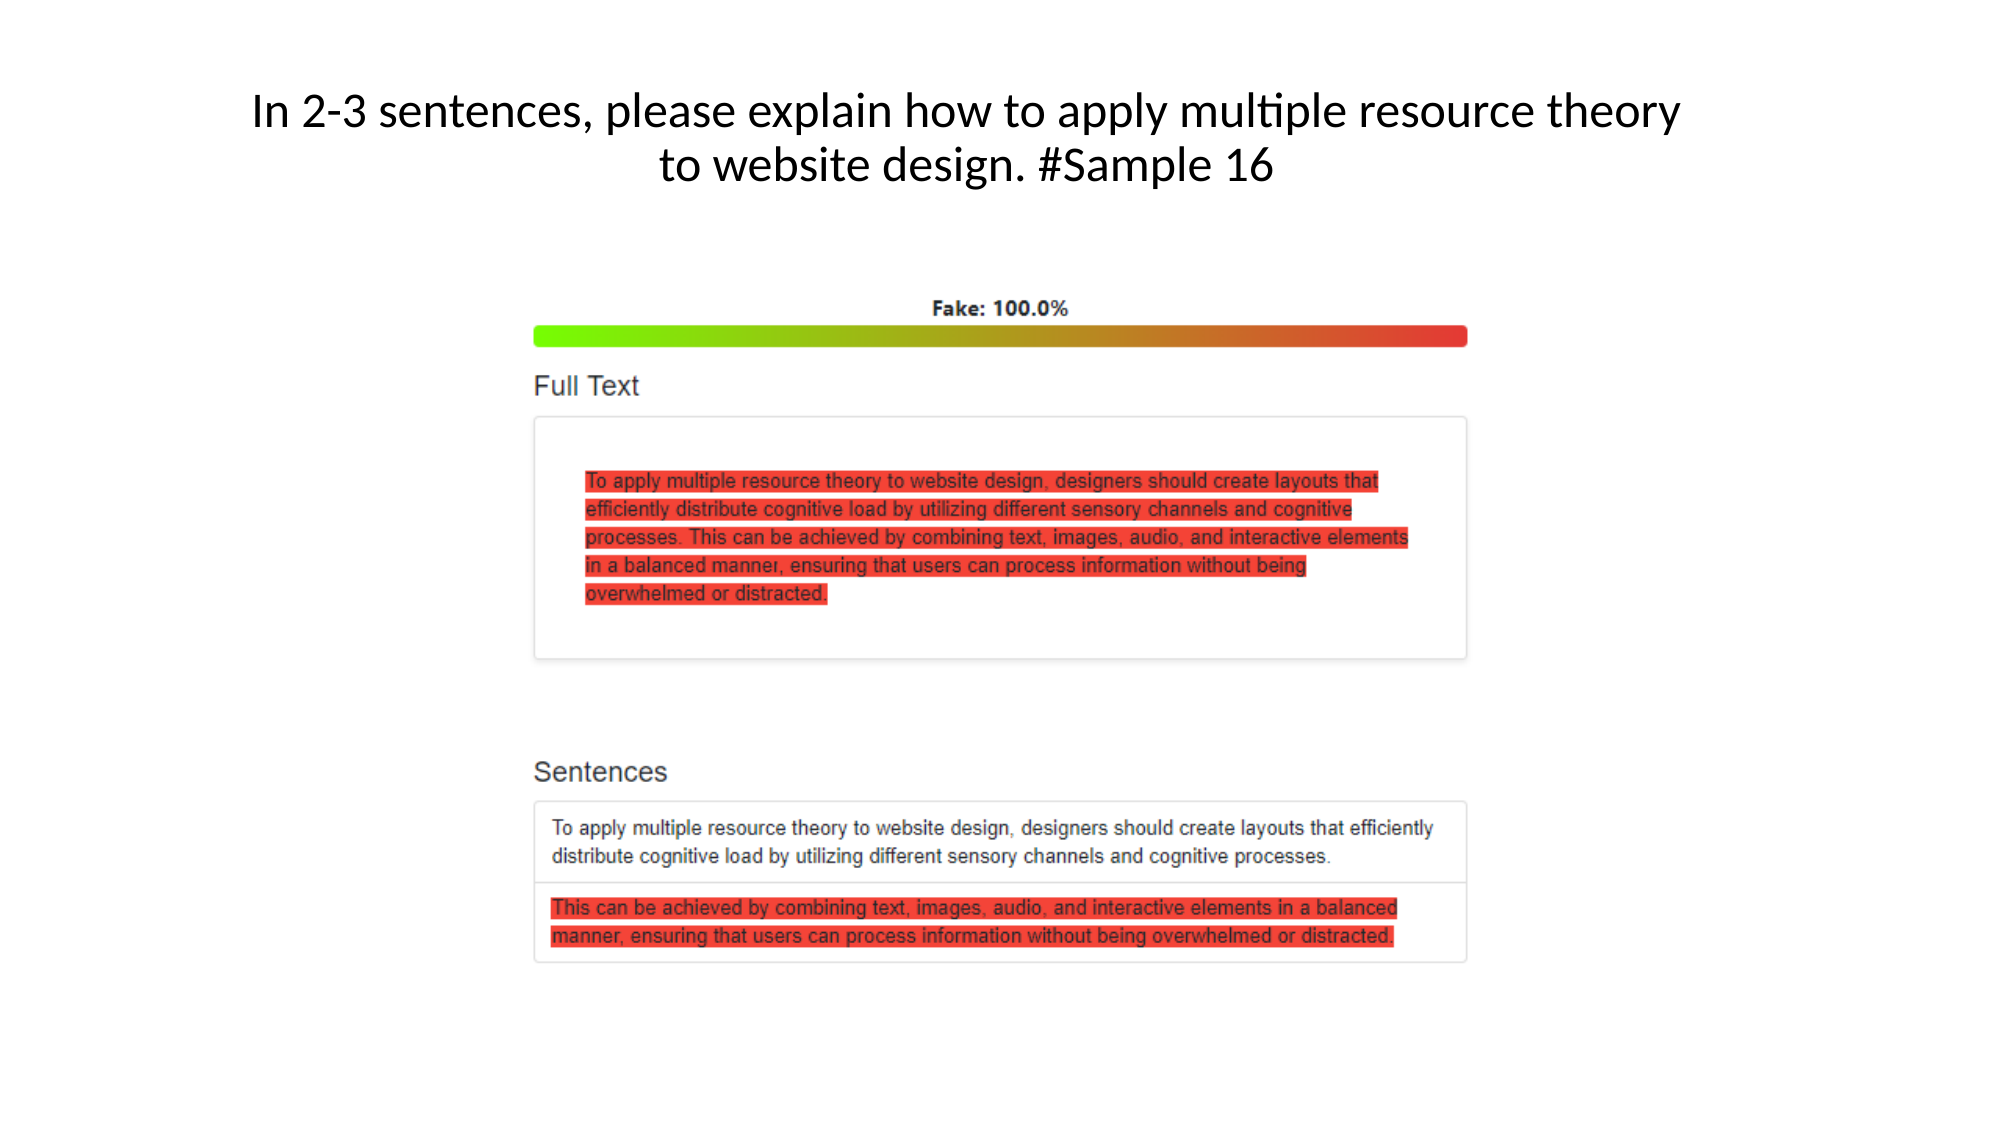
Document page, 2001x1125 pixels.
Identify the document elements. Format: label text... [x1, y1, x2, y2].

subtitle In 2-3 sentences, please explain how to apply multiple resource theory to website design. #Sample 16 [216, 76, 1717, 219]
picture [526, 288, 1474, 969]
